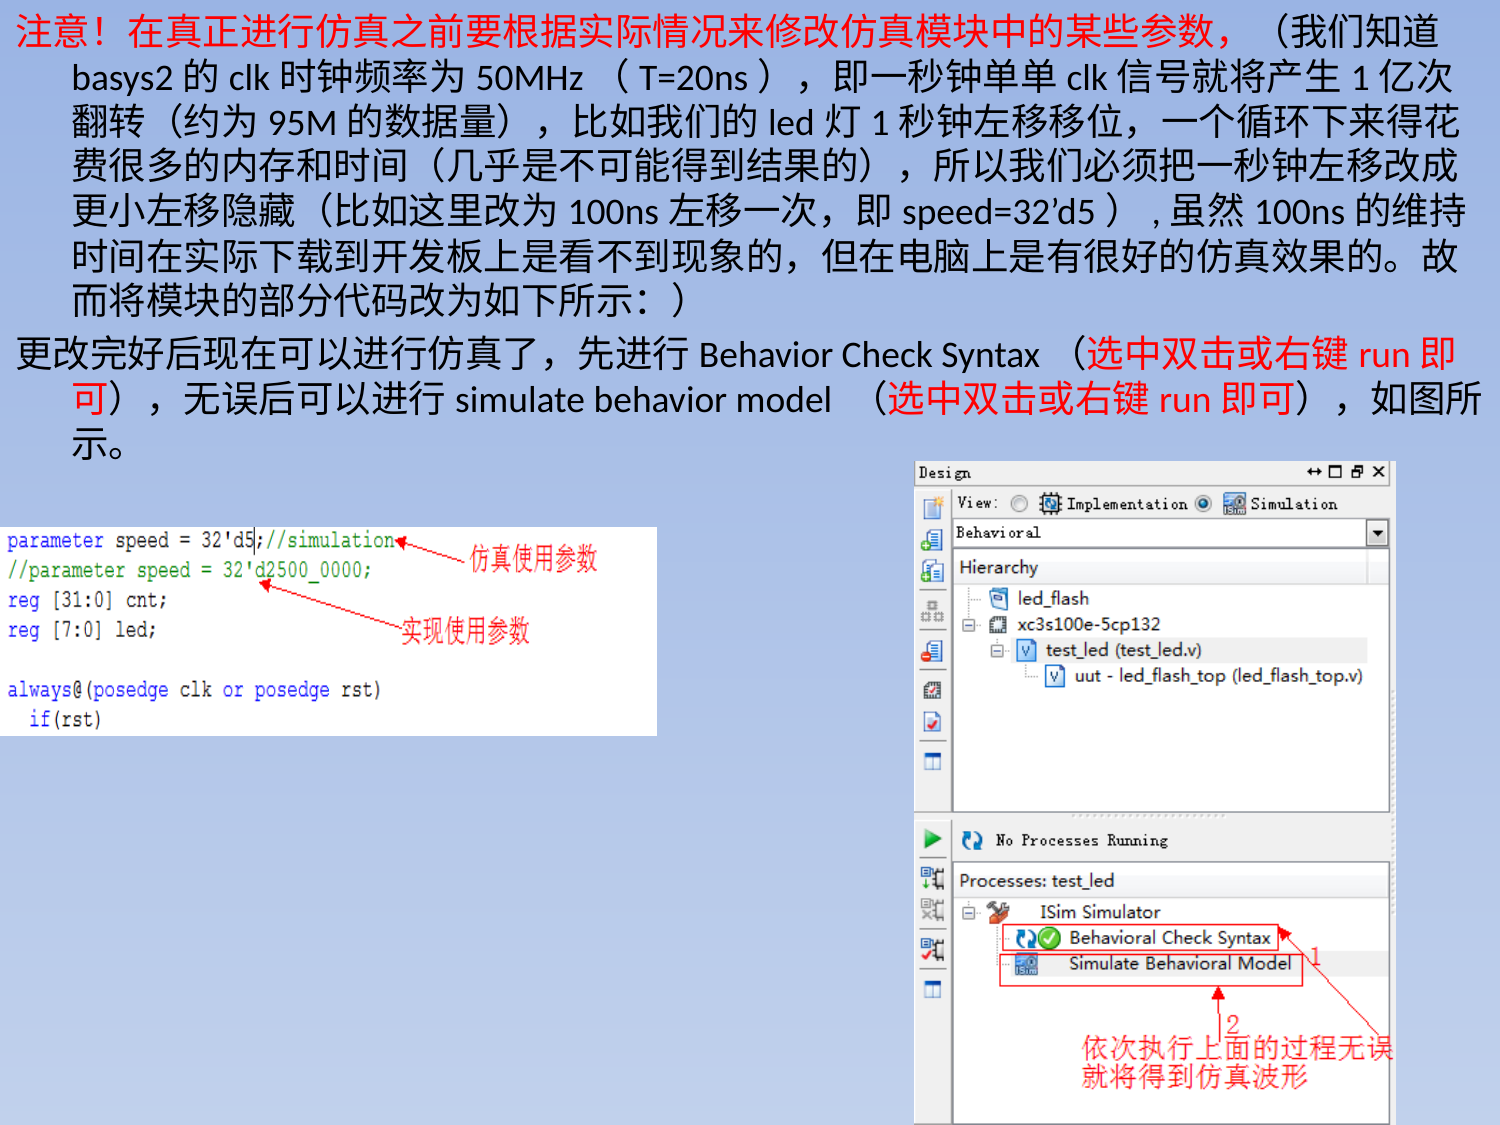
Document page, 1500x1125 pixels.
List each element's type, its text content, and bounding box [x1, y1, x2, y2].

picture [913, 461, 1396, 1125]
list 注意！在真正进行仿真之前要根据实际情况来修改仿真模块中的某些参数，（我们知道basys2的clk时钟频率为50MHz（T=20ns），即一秒钟单单clk信号就将产生1亿次翻转（约为95M的数据量），比如我们的led灯1秒钟左移移位，一个循环下来得花费很多的内存和时间（几乎是不可能得到结果的），所以我们必须把一秒钟左移改成更小左移隐藏（比如这里改为100ns左移一次，即speed=32’d5）,虽然100ns的维持时间在实际下载到开发板上是看不到现象的，但在电脑上是有很好的仿真效果的。故而将模块的部分代码改为如下所示：） 更改完好后现在可以进行仿真了，先进行Behavior Check Syntax（选中双击或右键run即可），无误后可以进行simulate behavior model （选中双击或右键run即可），如图所示。 [0, 0, 1500, 743]
picture [0, 527, 657, 736]
